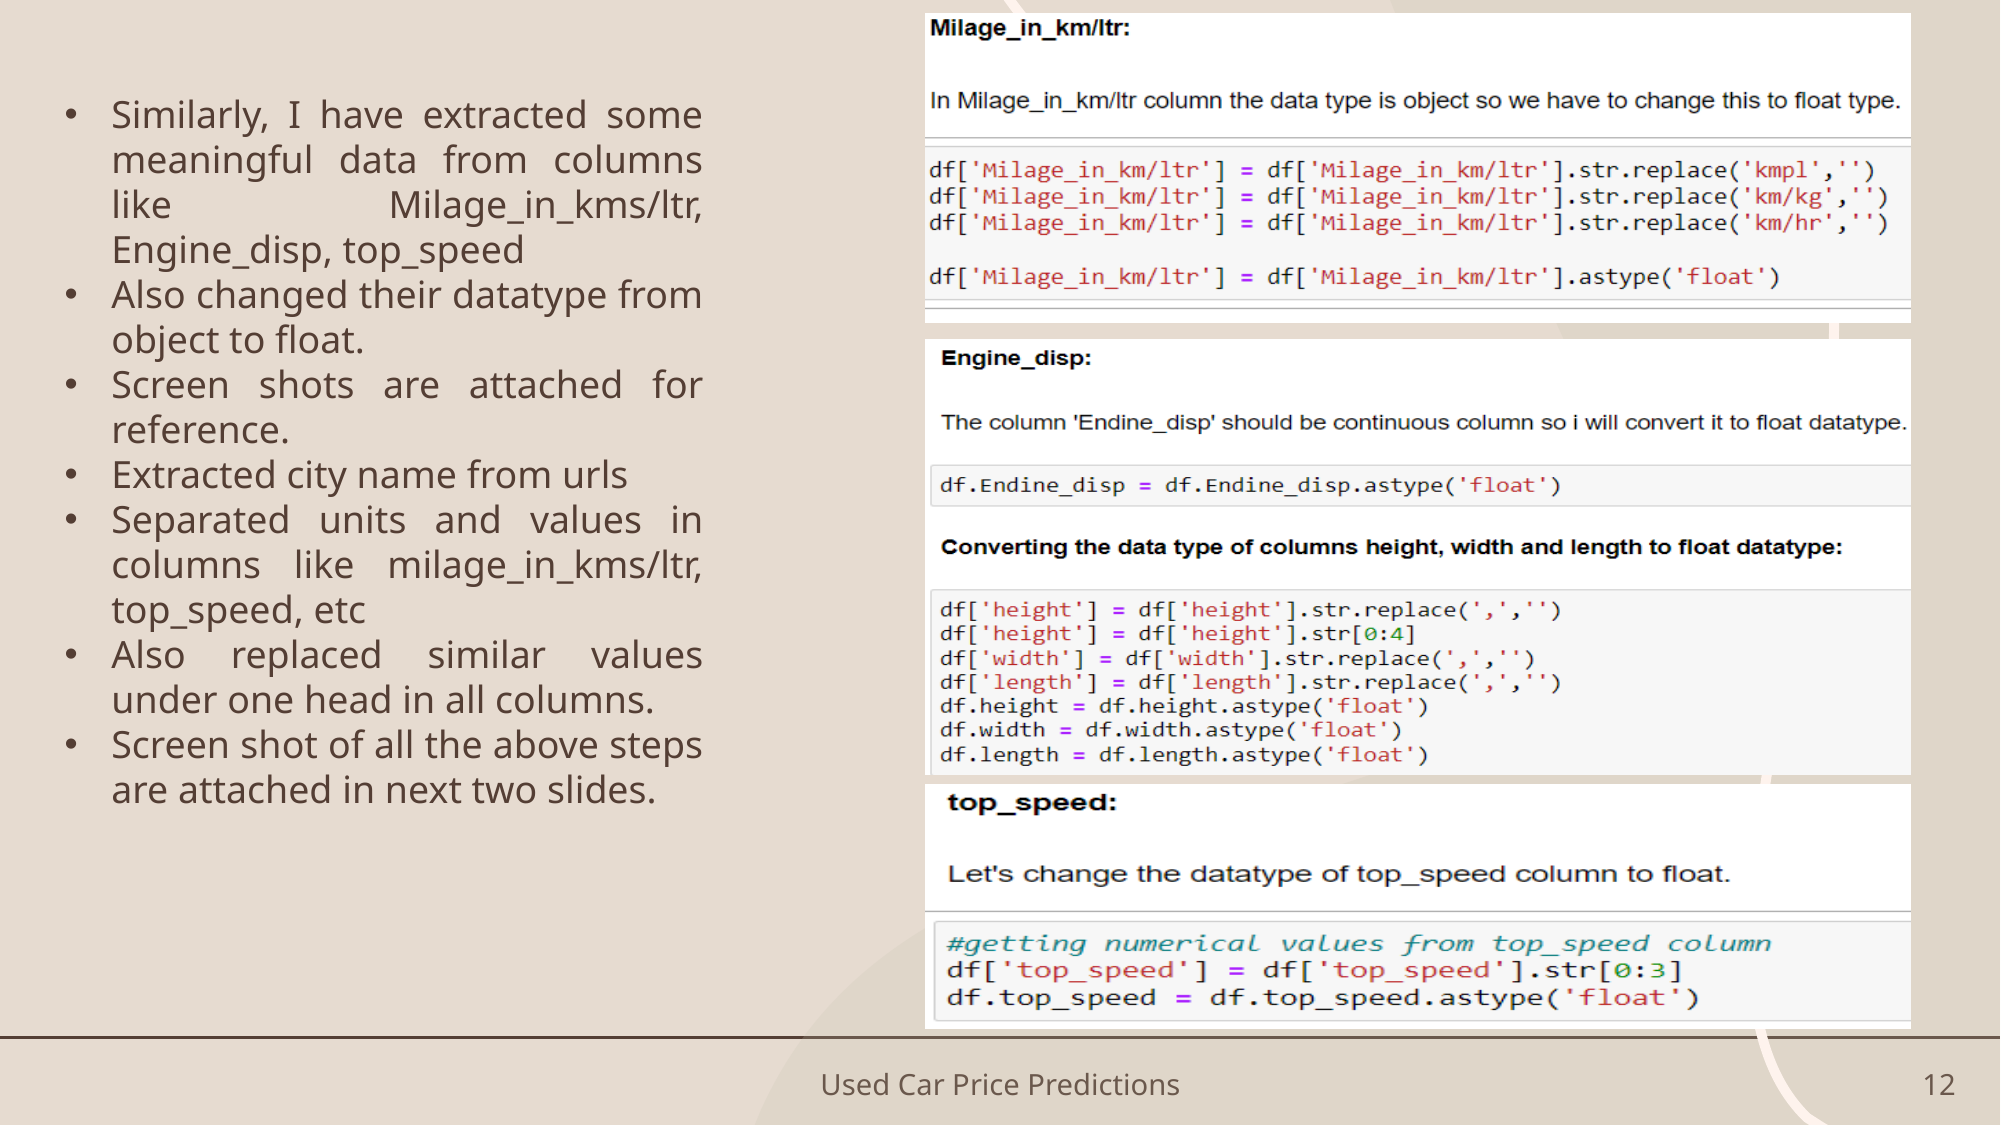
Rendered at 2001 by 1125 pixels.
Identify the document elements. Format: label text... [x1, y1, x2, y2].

picture [925, 784, 1911, 1029]
picture [925, 13, 1911, 323]
picture [925, 339, 1911, 775]
text_box Similarly, I have extracted some meaningful data from columns like Milage_in_kms/ltr, Engine_disp, top_speed Also changed their datatype from object to float. Screen shots are attached for reference. Extracted city name from urls Separated units and values in columns like milage_in_kms/ltr, top_speed, etc Also replaced similar values under one head in all columns. Screen shot of all the above steps are attached in next two slides. [49, 83, 719, 1088]
footer Used Car Price Predictions [718, 1060, 1283, 1112]
slide_number 12 [1808, 1060, 1971, 1112]
